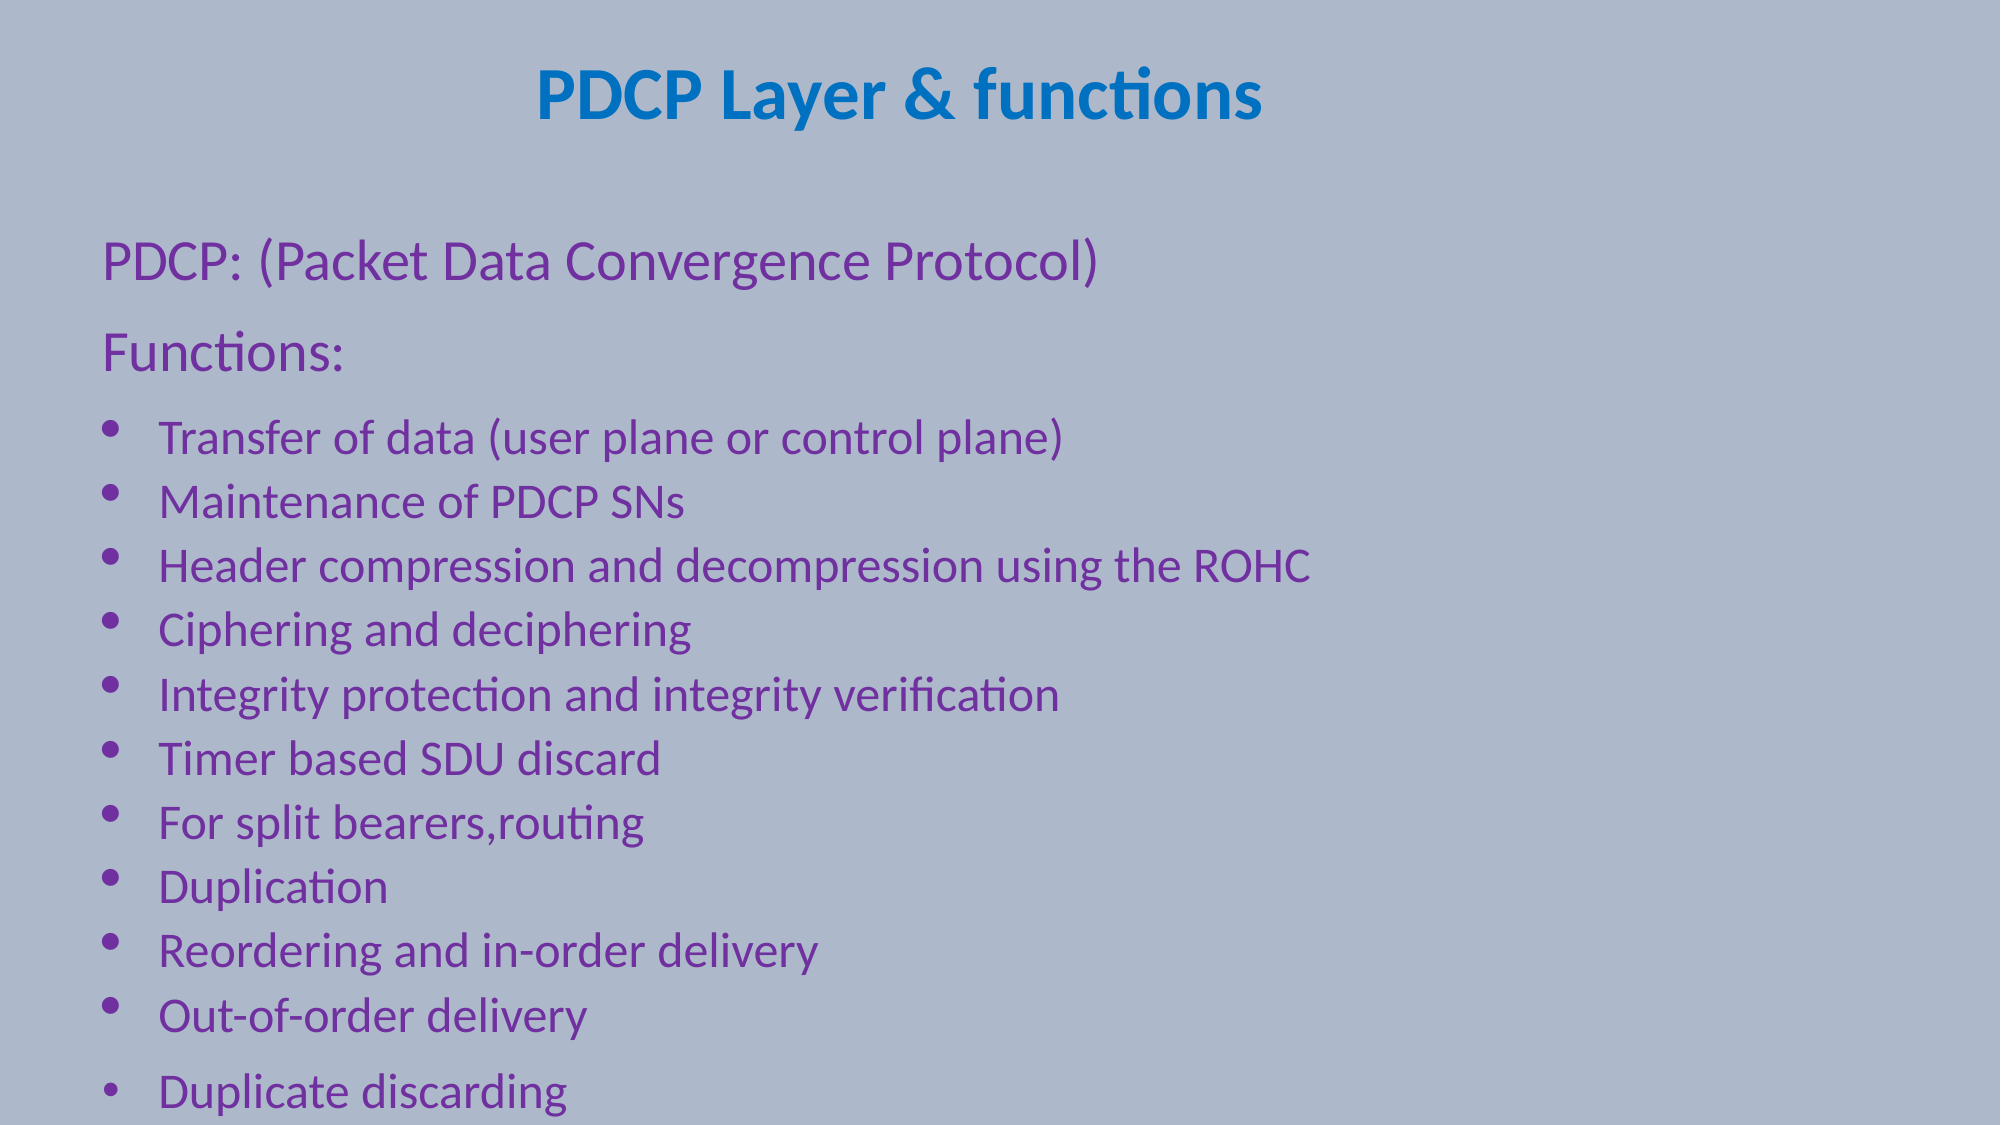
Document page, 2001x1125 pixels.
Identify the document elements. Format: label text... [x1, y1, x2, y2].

text_box PDCP Layer & functions [521, 37, 1297, 143]
text_box PDCP: (Packet Data Convergence Protocol) Functions: Transfer of data (user plane or control plane) Maintenance of PDCP SNs Header compression and decompression using the ROHC Ciphering and deciphering Integrity protection and integrity verification Timer based SDU discard For split bearers,routing Duplication Reordering and in-order delivery Out-of-order delivery Duplicate discarding [87, 209, 1635, 1125]
